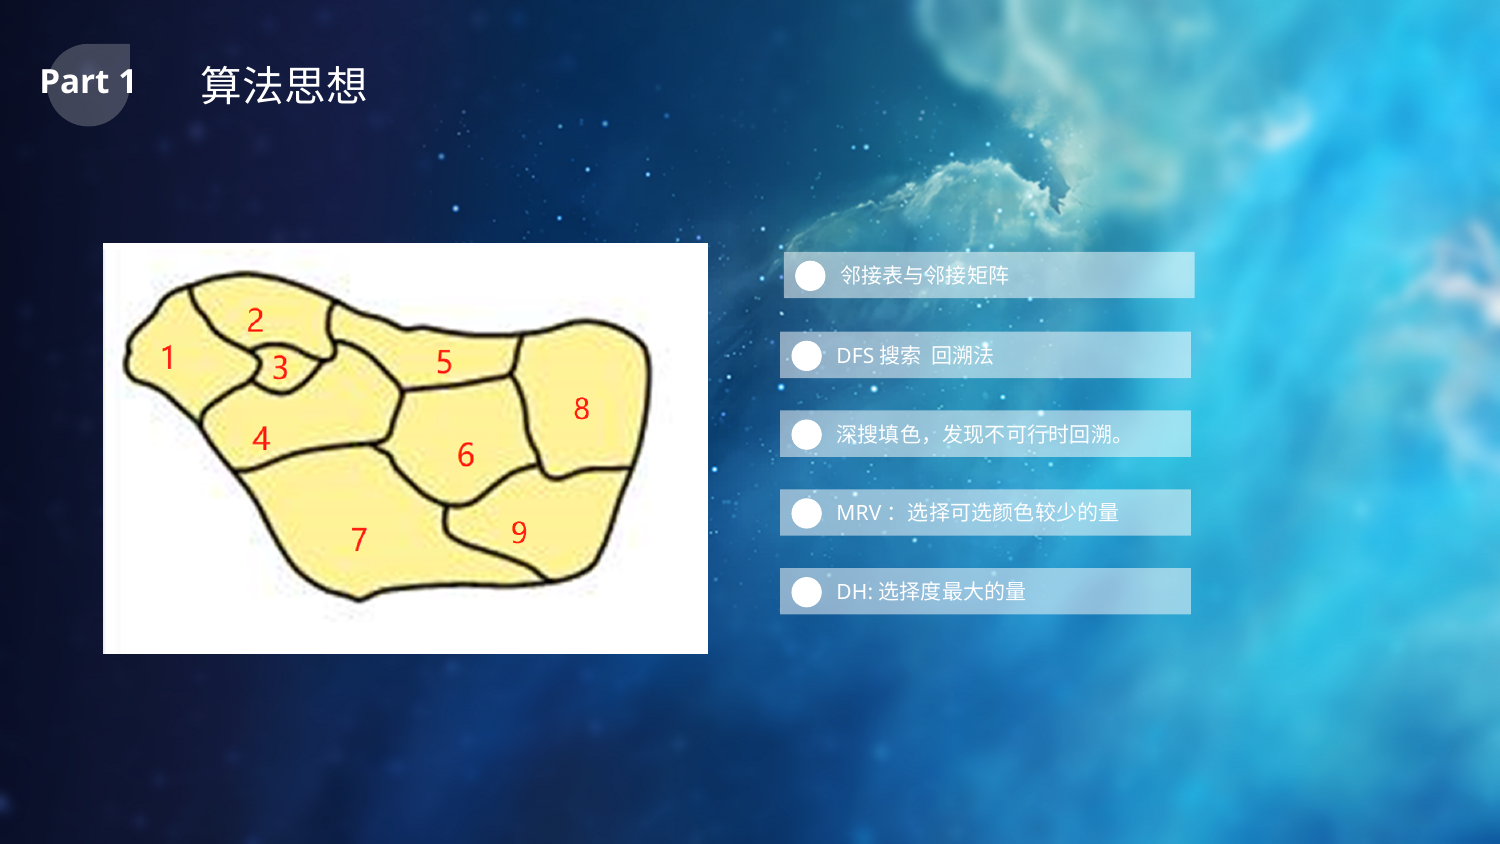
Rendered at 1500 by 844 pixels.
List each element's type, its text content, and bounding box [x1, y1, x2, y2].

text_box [22, 43, 154, 127]
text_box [780, 568, 1227, 615]
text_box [783, 251, 1231, 299]
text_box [780, 489, 1227, 536]
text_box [780, 410, 1227, 457]
text_box 算法思想 [186, 52, 383, 118]
picture [0, 0, 1500, 844]
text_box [780, 331, 1227, 379]
